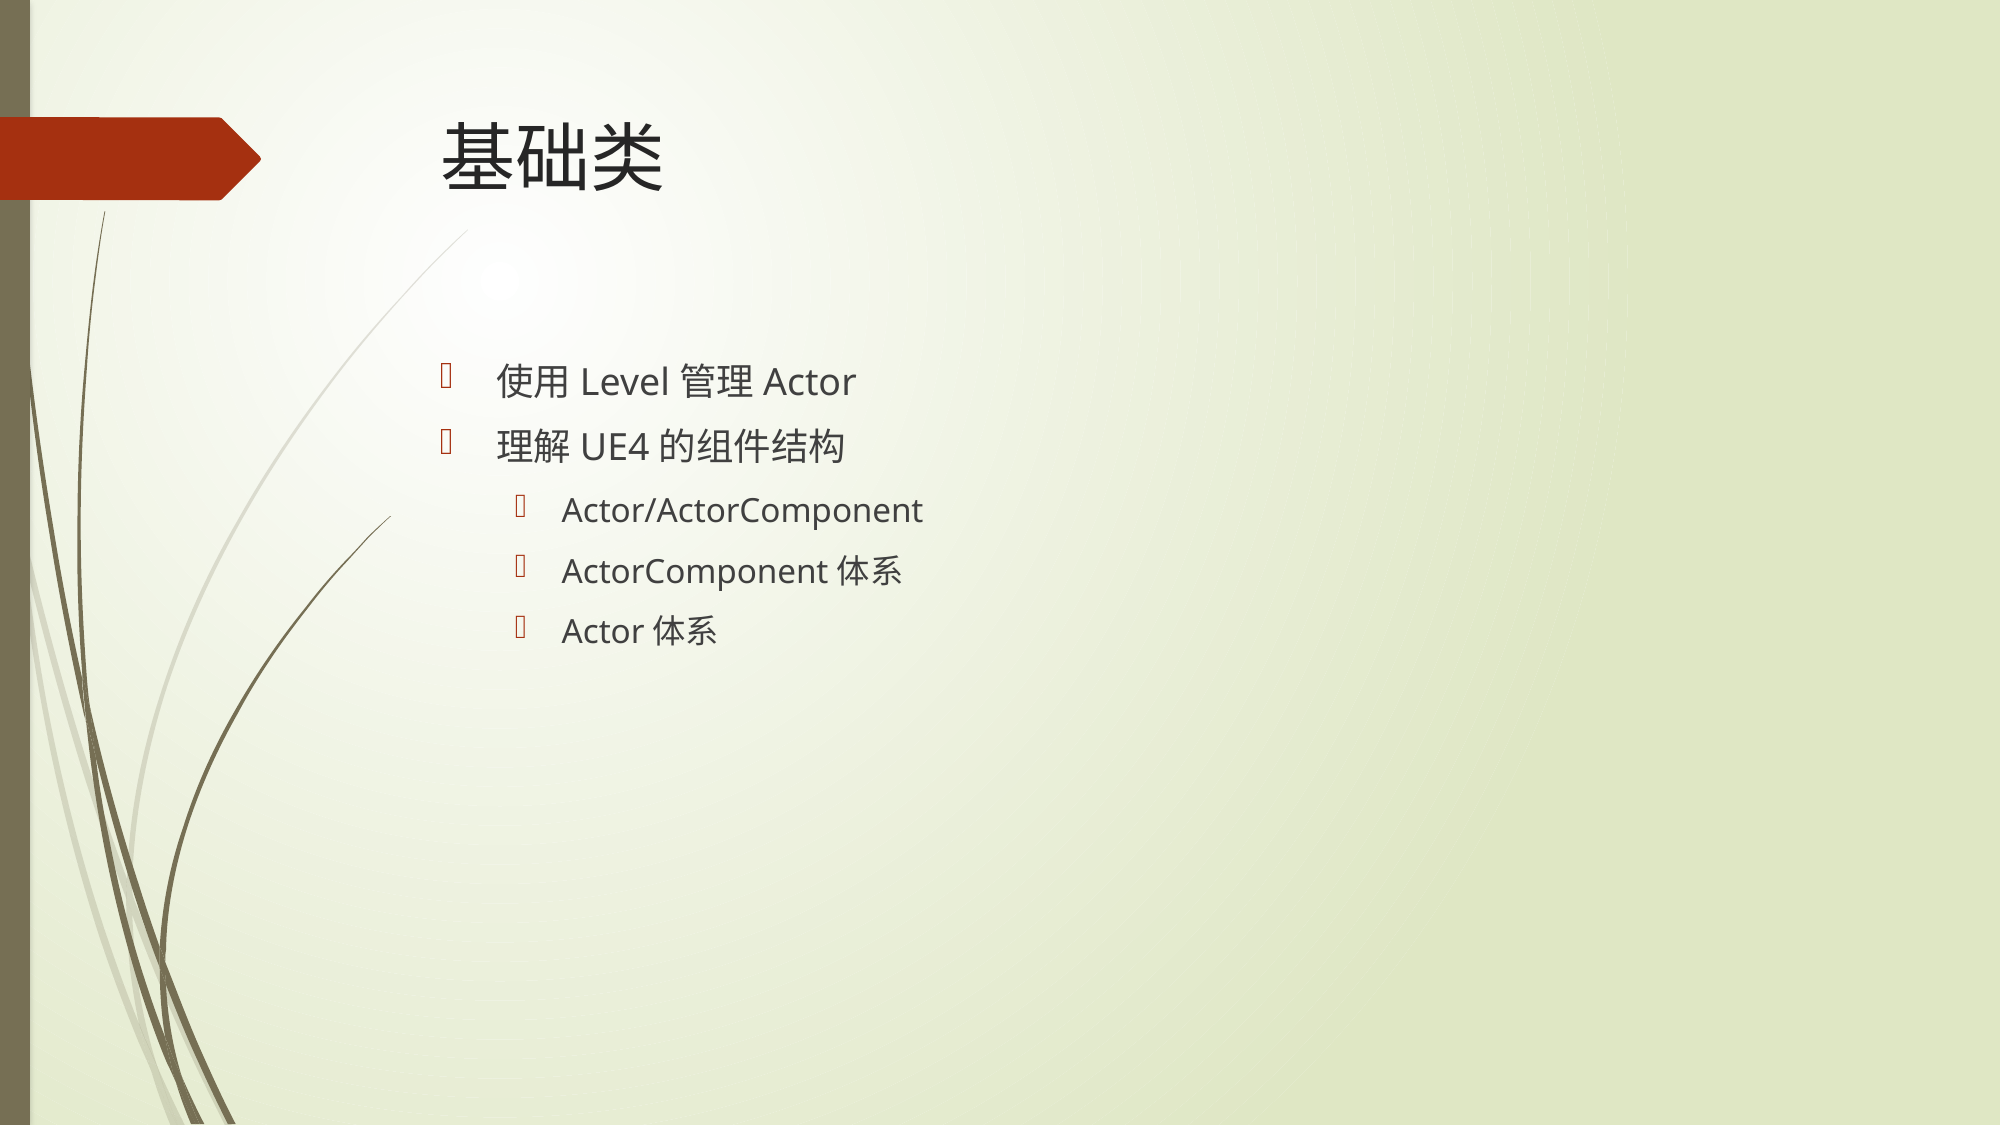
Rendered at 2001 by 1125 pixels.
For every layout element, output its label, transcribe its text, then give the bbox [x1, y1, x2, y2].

list 使用Level管理Actor 理解UE4的组件结构 Actor/ActorComponent ActorComponent体系 Actor体系 [424, 350, 1888, 970]
title 基础类 [425, 102, 1888, 313]
